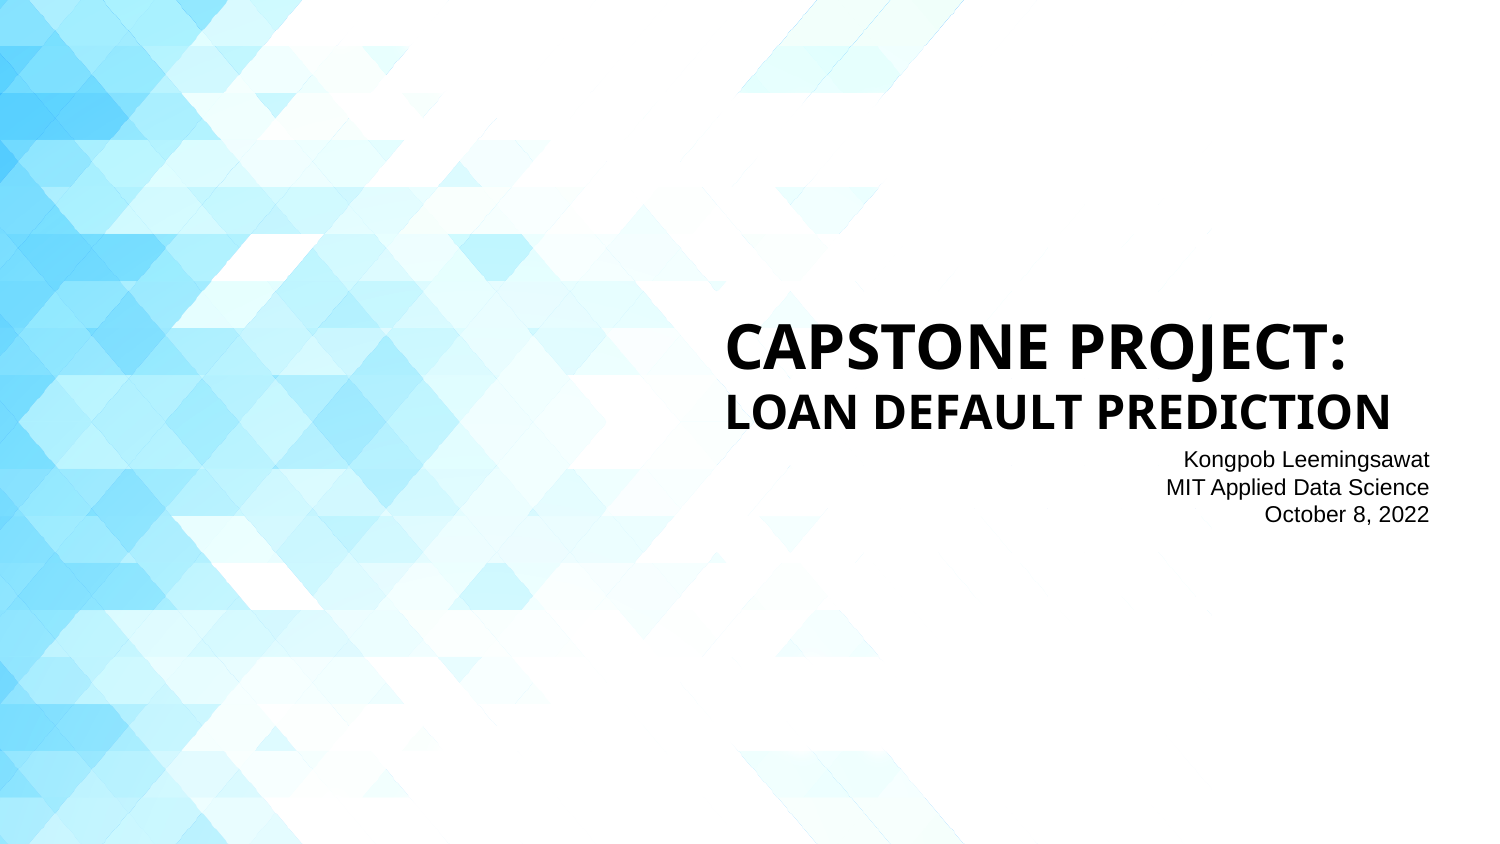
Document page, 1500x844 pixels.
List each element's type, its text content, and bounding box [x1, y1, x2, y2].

picture [0, 0, 1212, 844]
text_box Kongpob Leemingsawat MIT Applied Data Science October 8, 2022 [848, 439, 1441, 543]
text_box CAPSTONE PROJECT: LOAN DEFAULT PREDICTION [712, 301, 1463, 461]
